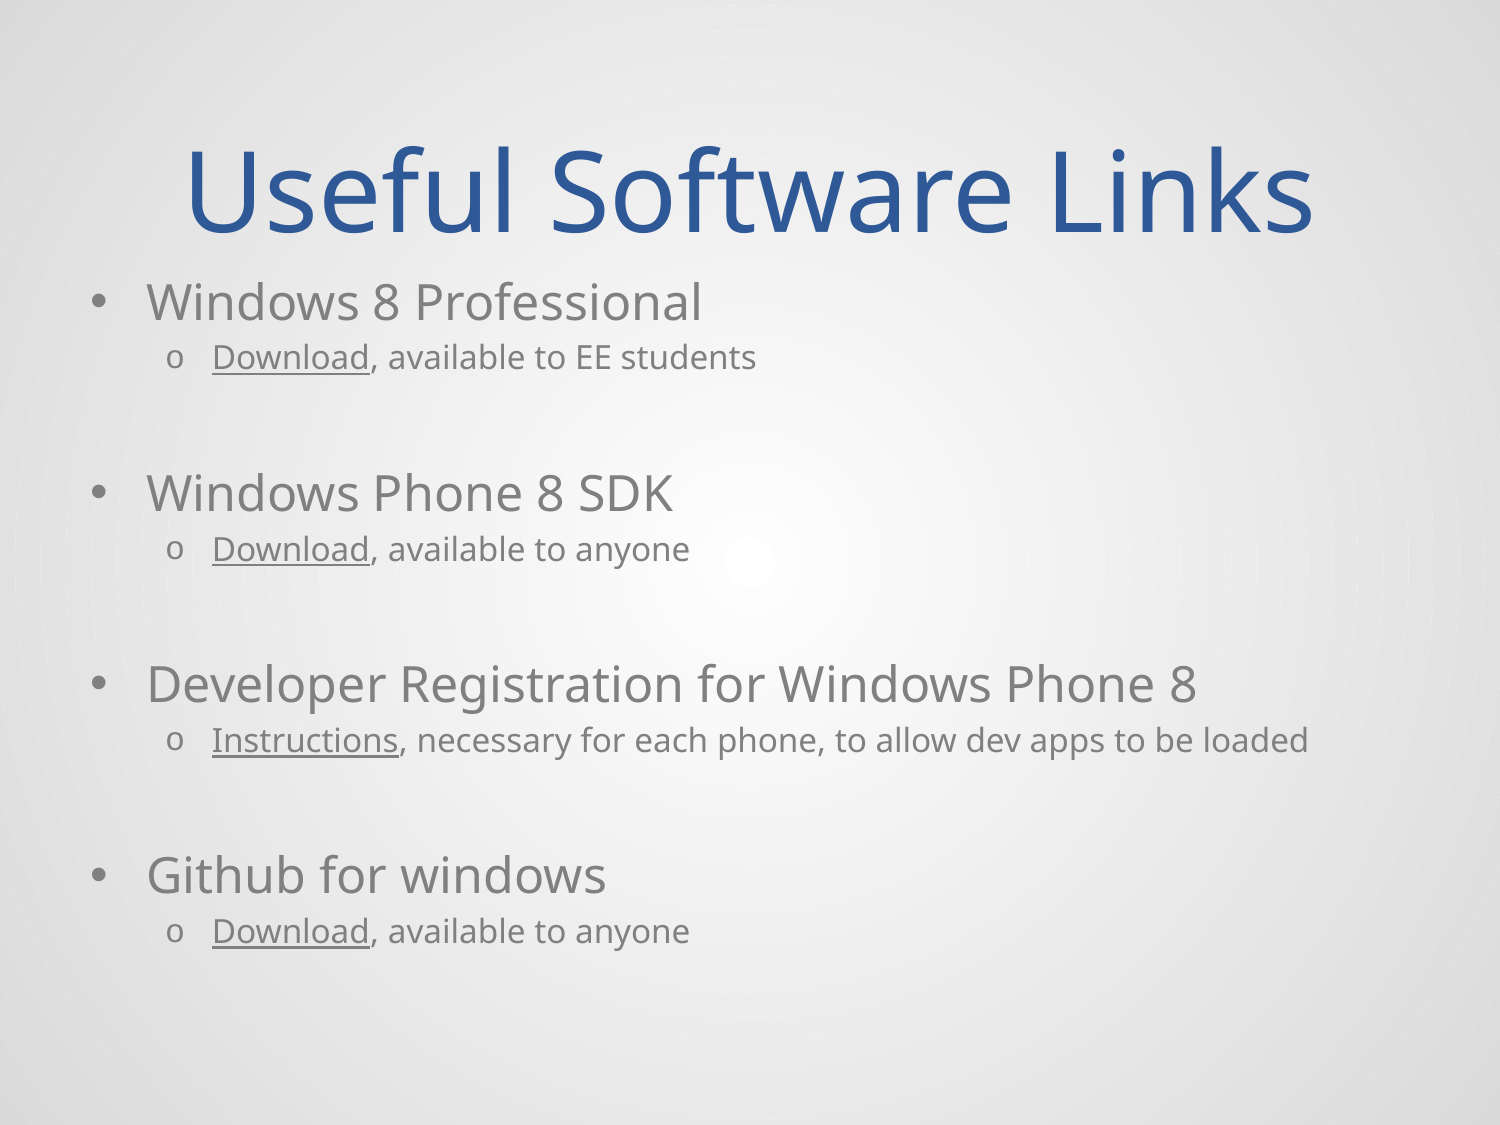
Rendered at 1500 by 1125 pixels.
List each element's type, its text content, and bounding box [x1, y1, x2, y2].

title Useful Software Links [75, 0, 1425, 262]
list Windows 8 Professional Download, available to EE students Windows Phone 8 SDK Download, available to anyone Developer Registration for Windows Phone 8 Instructions, necessary for each phone, to allow dev apps to be loaded Github for windows Download, available to anyone [75, 262, 1425, 1005]
